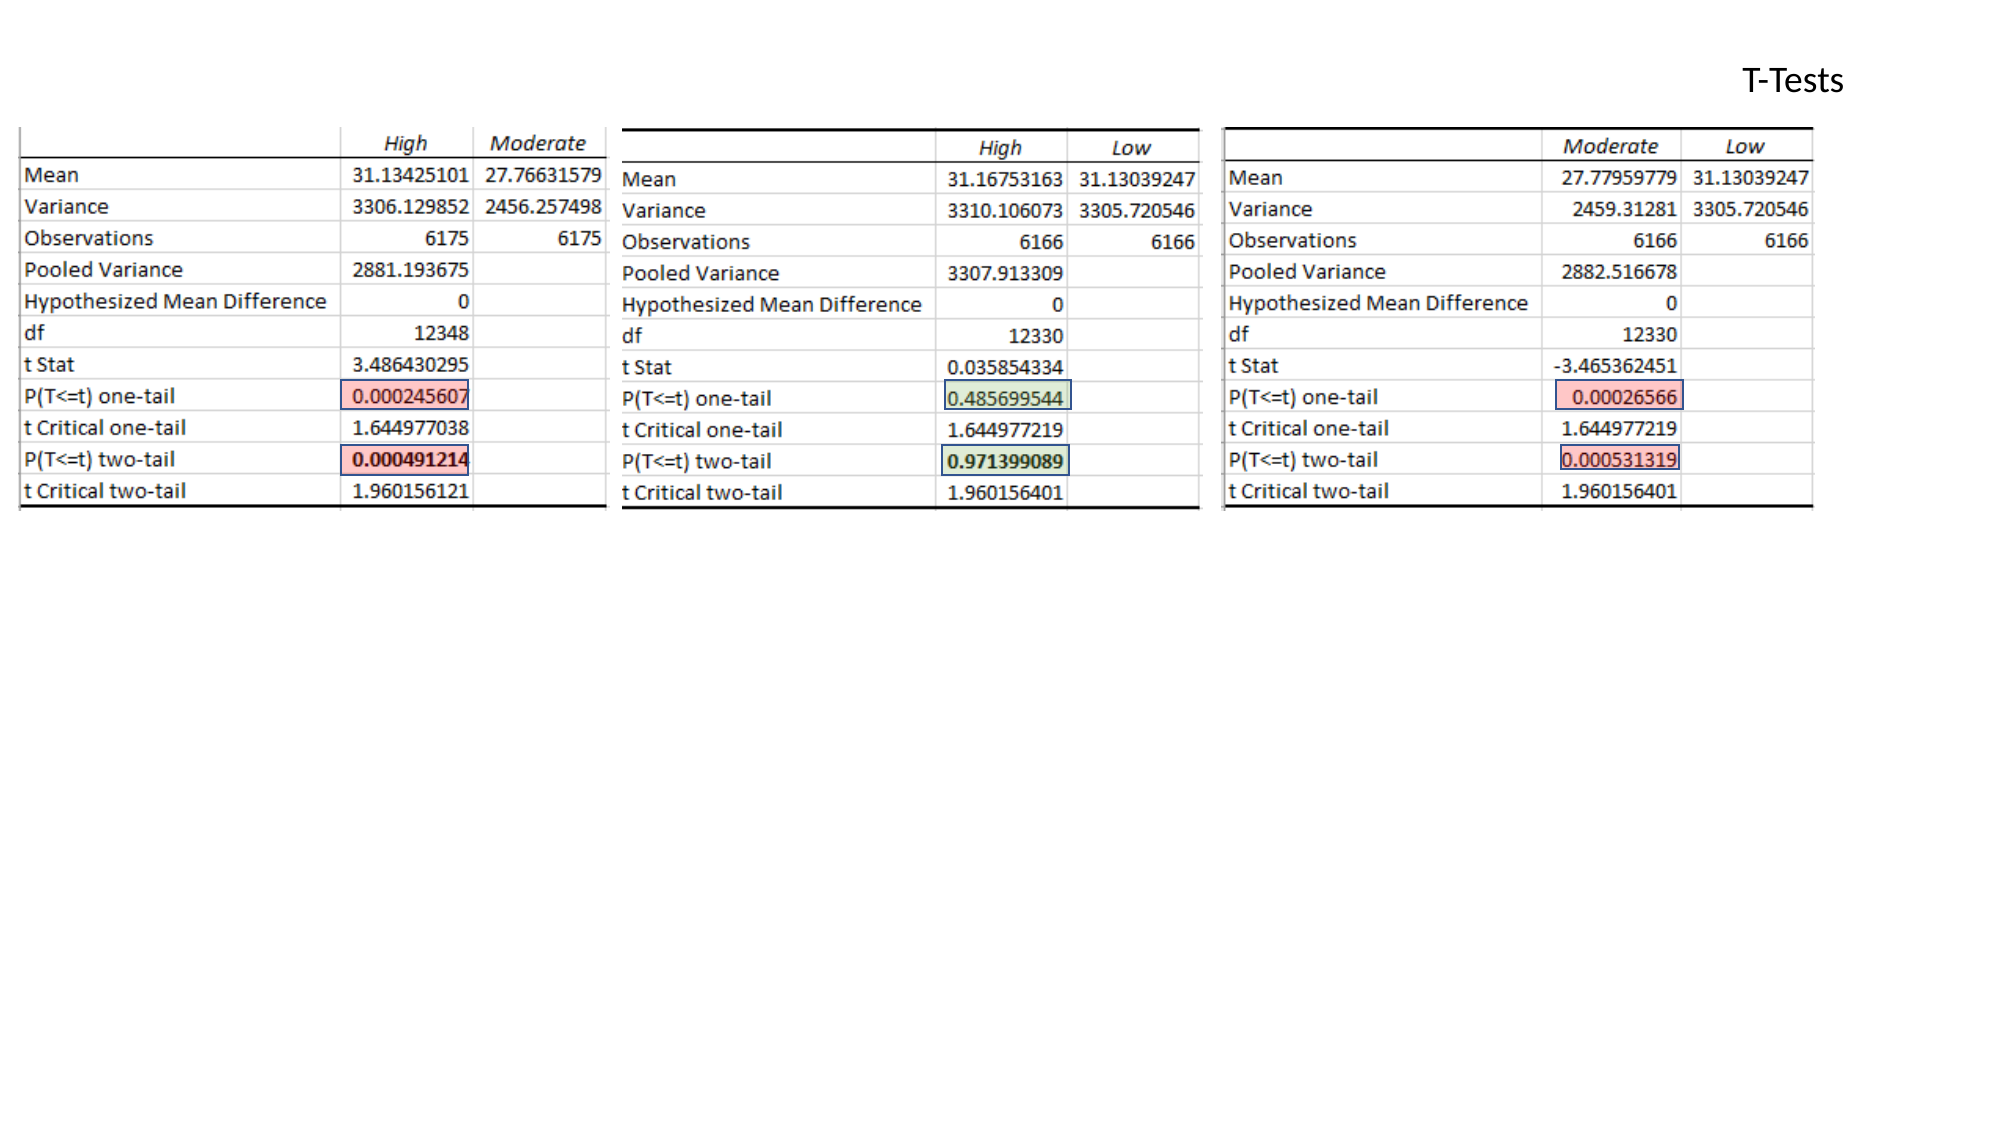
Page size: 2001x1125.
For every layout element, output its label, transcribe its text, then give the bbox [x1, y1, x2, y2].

picture [622, 127, 1203, 511]
text_box T-Tests [1727, 47, 2000, 107]
picture [18, 127, 610, 511]
picture [1220, 127, 1815, 511]
